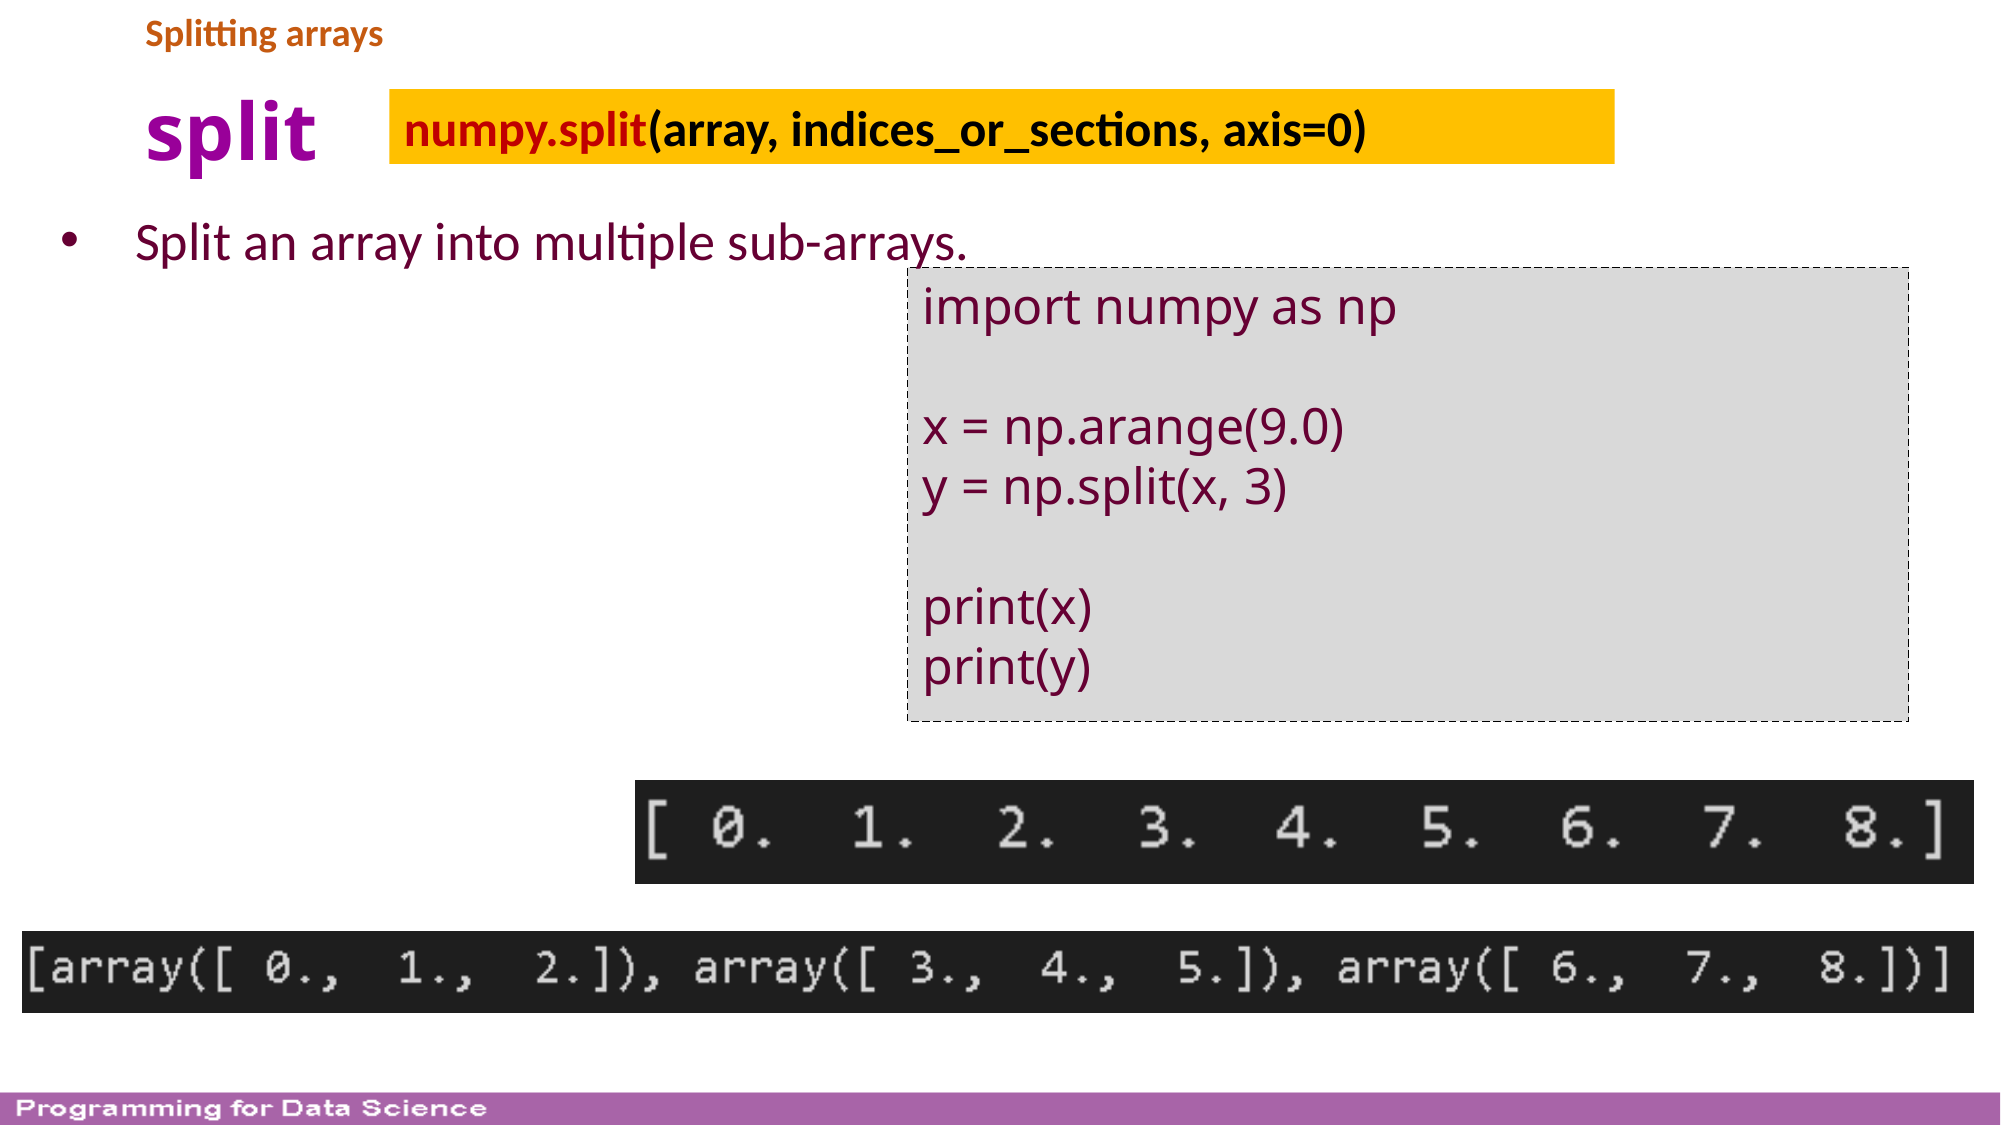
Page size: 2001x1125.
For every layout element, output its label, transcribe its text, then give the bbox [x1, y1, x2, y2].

slide_number 114 [1455, 1042, 1946, 1103]
text_box numpy.split(array, indices_or_sections, axis=0) [389, 89, 1615, 164]
text_box Split an array into multiple sub-arrays. [45, 198, 1162, 279]
list Splitting arrays [130, 0, 1944, 62]
title split [130, 62, 1944, 208]
picture [0, 0, 2001, 1125]
text_box import numpy as np x = np.arange(9.0) y = np.split(x, 3) print(x) print(y) [907, 267, 1909, 722]
